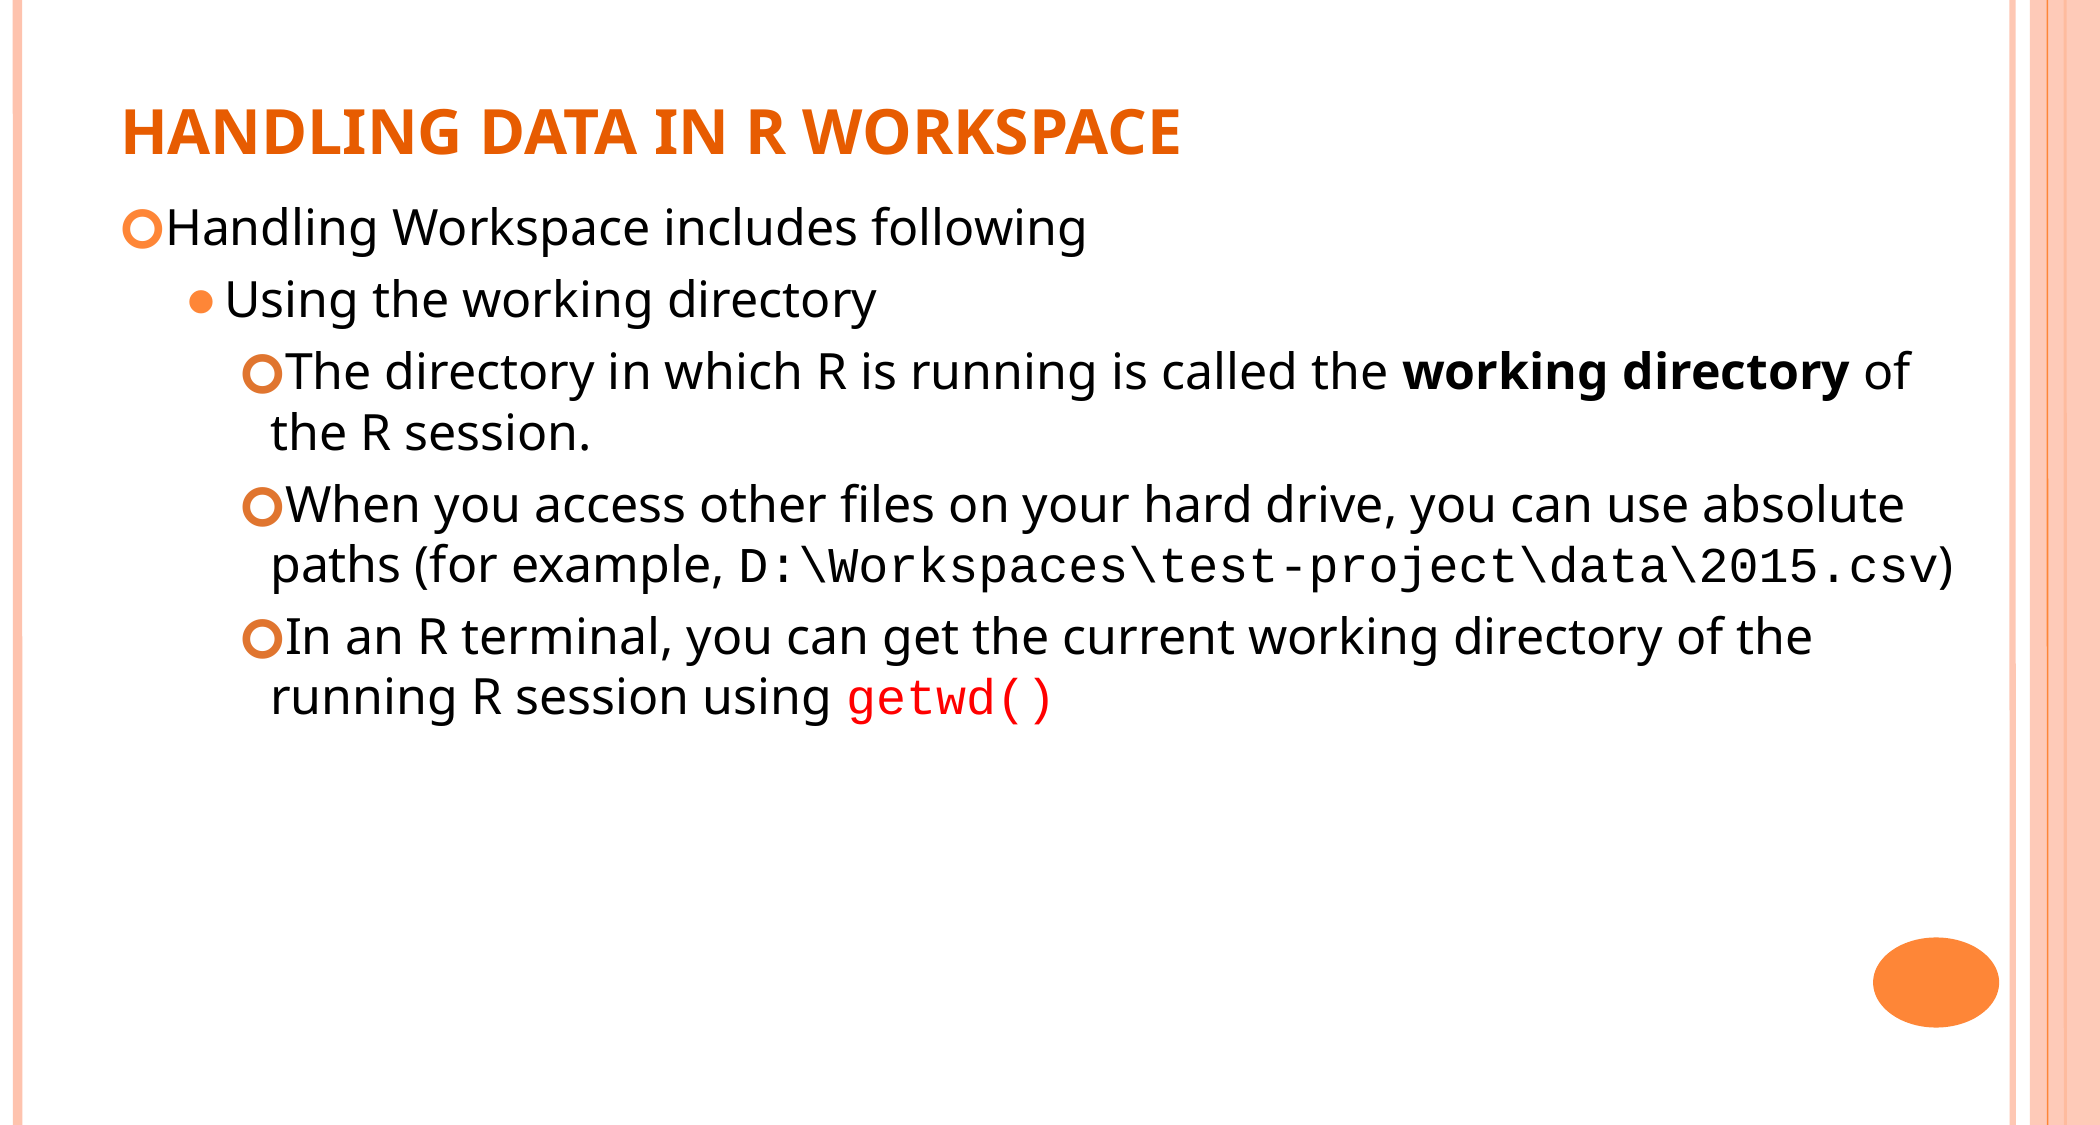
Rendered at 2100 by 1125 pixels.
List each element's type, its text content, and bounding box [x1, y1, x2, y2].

text_box Handling Workspace includes following Using the working directory The directory in which R is running is called the working directory of the R session. When you access other files on your hard drive, you can use absolute paths (for example, D:\Workspaces\test-project\data\2015.csv) In an R terminal, you can get the current working directory of the running R session using getwd() [105, 187, 1995, 1006]
text_box HANDLING DATA IN R WORKSPACE [105, 45, 1995, 175]
